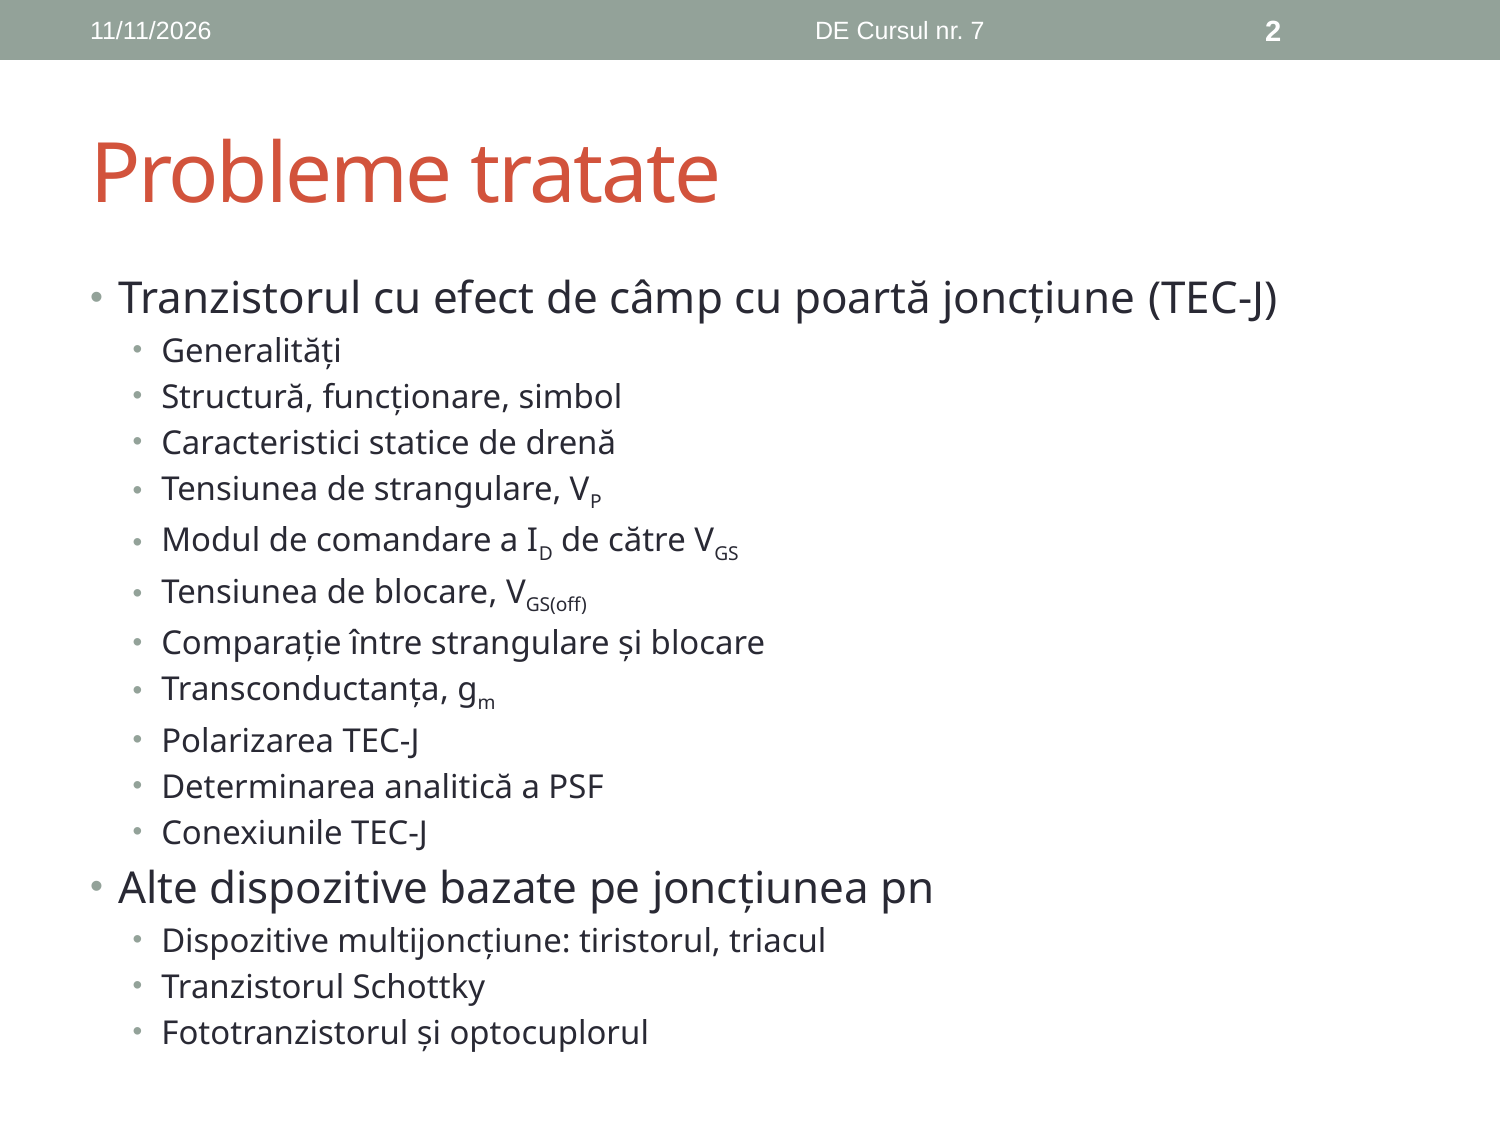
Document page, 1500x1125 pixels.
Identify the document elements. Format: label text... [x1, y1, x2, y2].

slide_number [75, 3, 550, 57]
list Tranzistorul cu efect de câmp cu poartă joncțiune (TEC-J) Generalități Structură, funcționare, simbol Caracteristici statice de drenă Tensiunea de strangulare, VP Modul de comandare a ID de către VGS Tensiunea de blocare, VGS(off) Comparație între strangulare și blocare Transconductanța, gm Polarizarea TEC-J Determinarea analitică a PSF Conexiunile TEC-J Alte dispozitive bazate pe joncțiunea pn Dispozitive multijoncțiune: tiristorul, triacul Tranzistorul Schottky Fototranzistorul și optocuplorul [75, 262, 1425, 1063]
footer DE Cursul nr. 7 [562, 3, 1238, 57]
title Probleme tratate [75, 87, 1425, 250]
slide_number 2 [1250, 3, 1425, 57]
